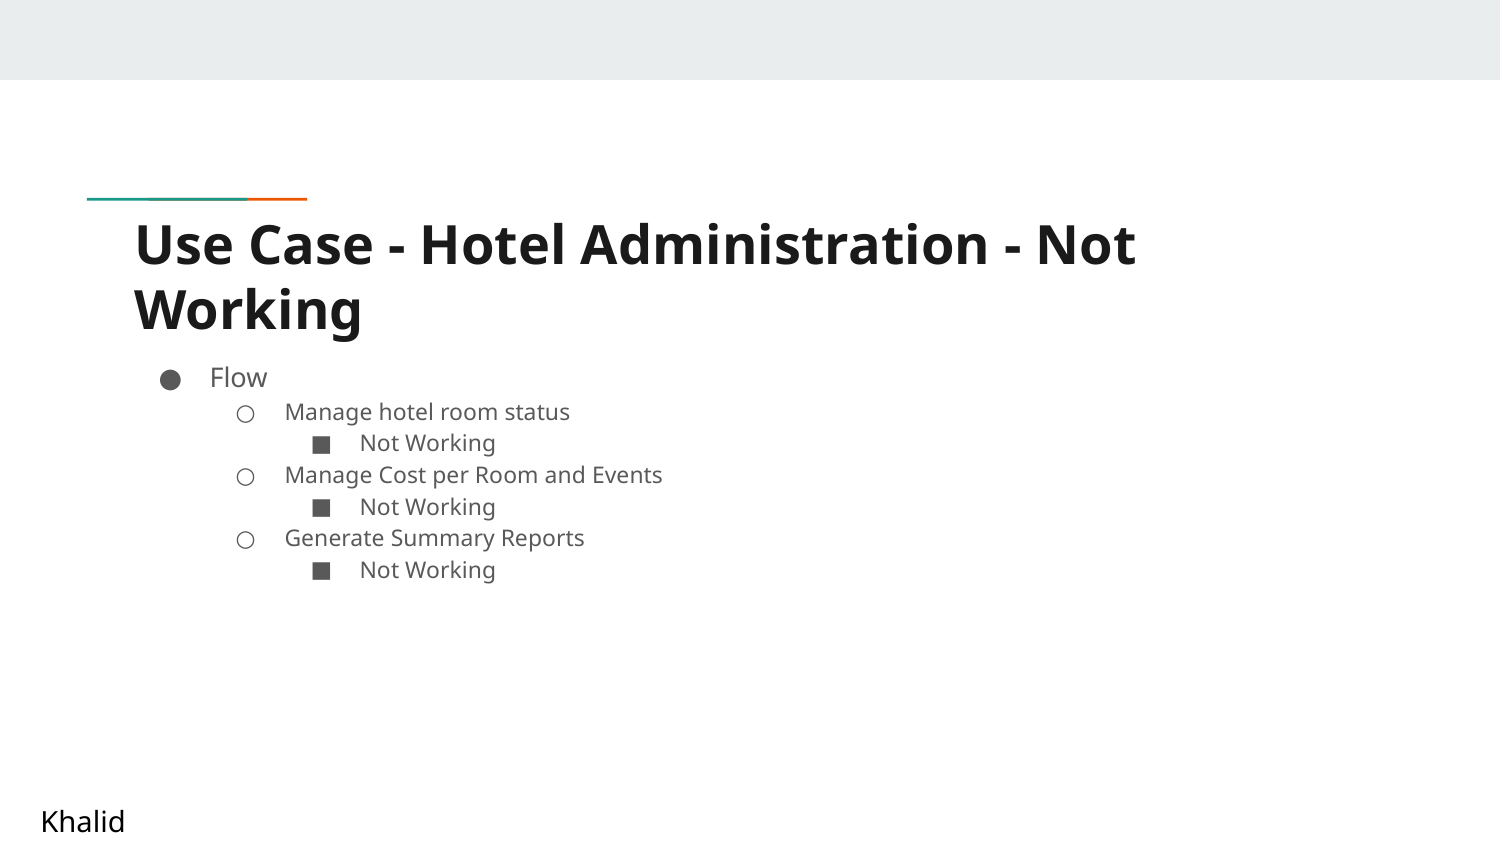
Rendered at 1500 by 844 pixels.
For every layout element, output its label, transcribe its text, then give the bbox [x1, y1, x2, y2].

list Flow Manage hotel room status Not Working Manage Cost per Room and Events Not Working Generate Summary Reports Not Working [119, 341, 1362, 712]
title Use Case - Hotel Administration - Not Working [119, 195, 1381, 284]
text_box Khalid [25, 788, 182, 821]
